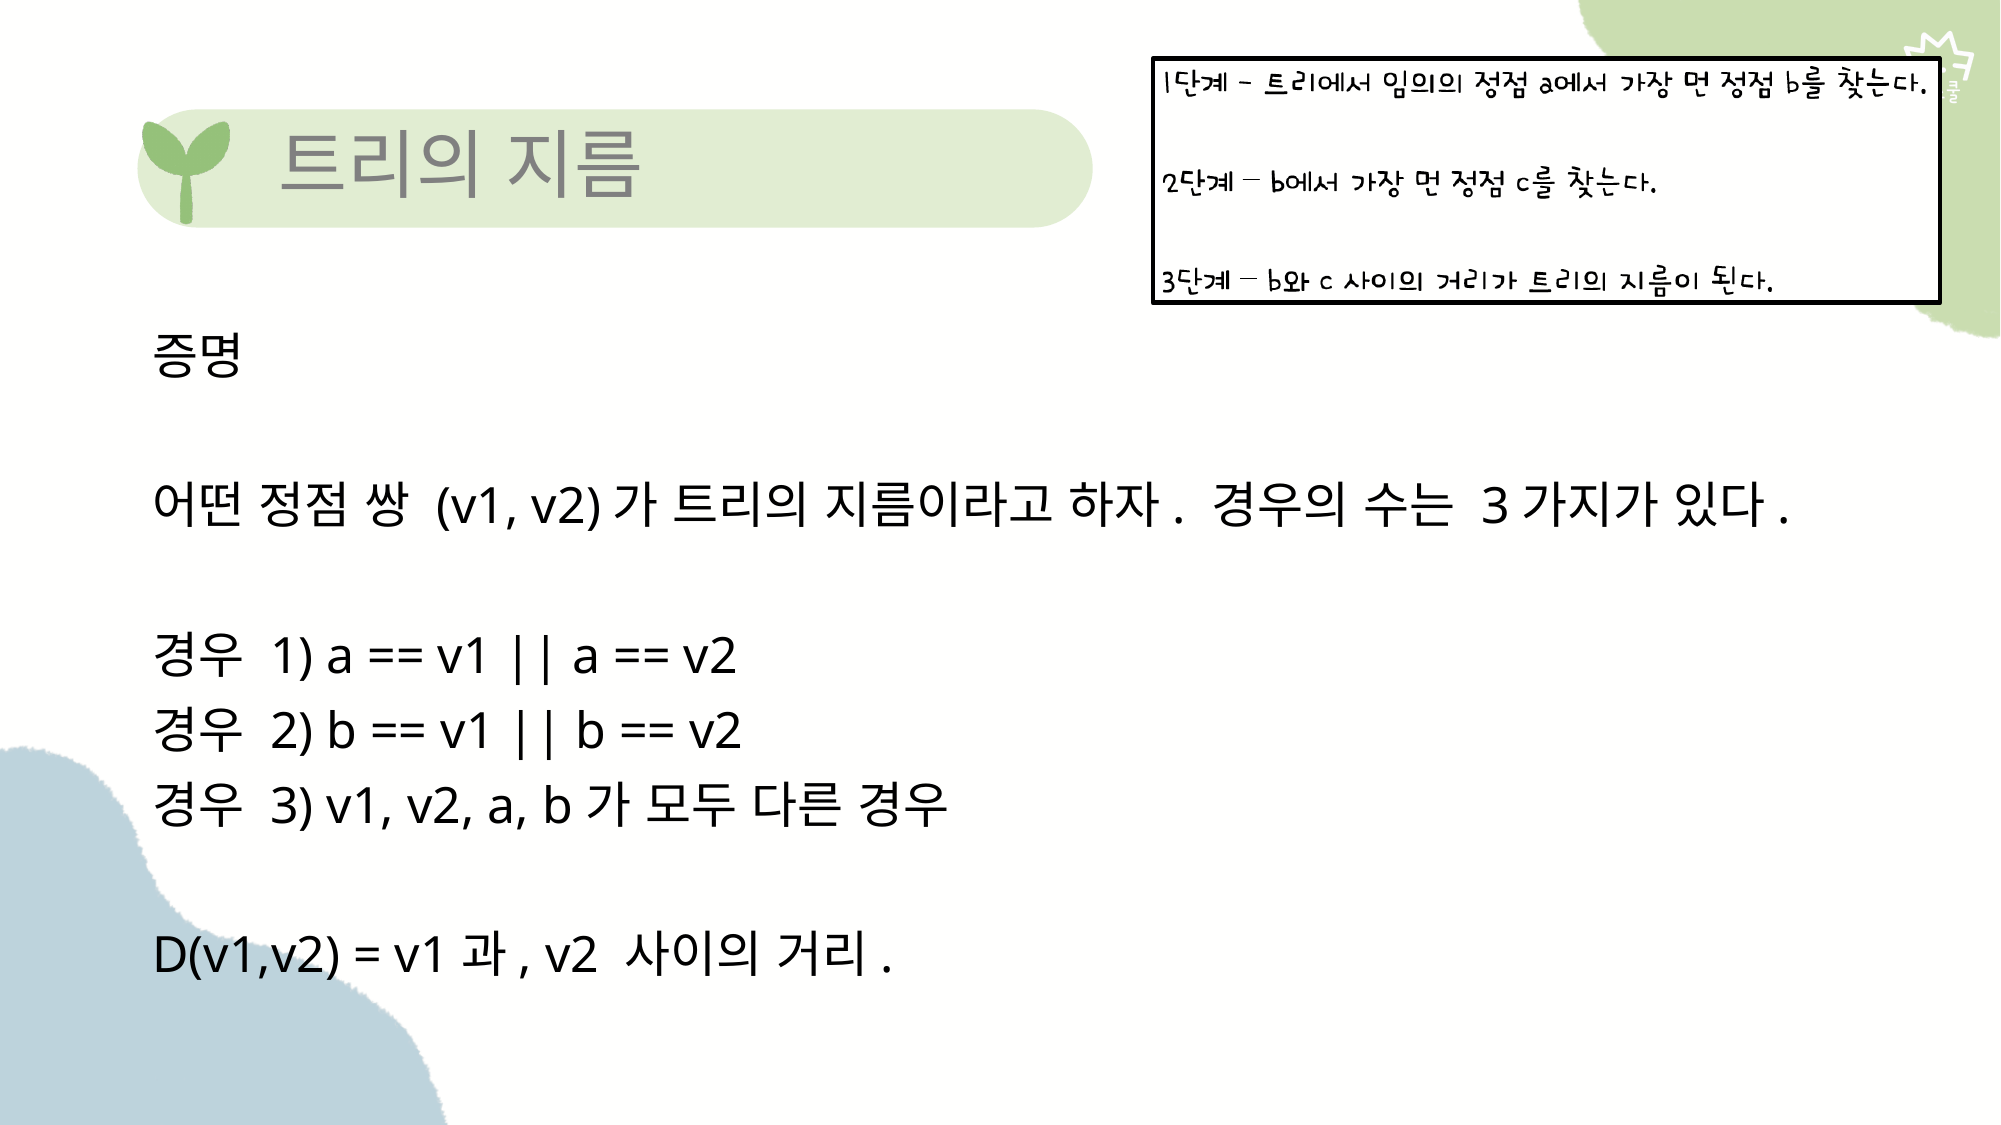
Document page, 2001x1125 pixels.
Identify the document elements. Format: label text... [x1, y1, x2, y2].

title 트리의 지름 [263, 59, 1151, 278]
picture [0, 0, 2001, 1125]
list 증명 어떤 정점 쌍 (v1, v2)가 트리의 지름이라고 하자. 경우의 수는 3가지가 있다. 경우 1) a == v1 || a == v2 경우 2) b == v1 || b == v2 경우 3) v1, v2, a, b가 모두 다른 경우 D(v1,v2) = v1과, v2 사이의 거리. [137, 323, 1863, 1038]
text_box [122, 105, 1093, 232]
